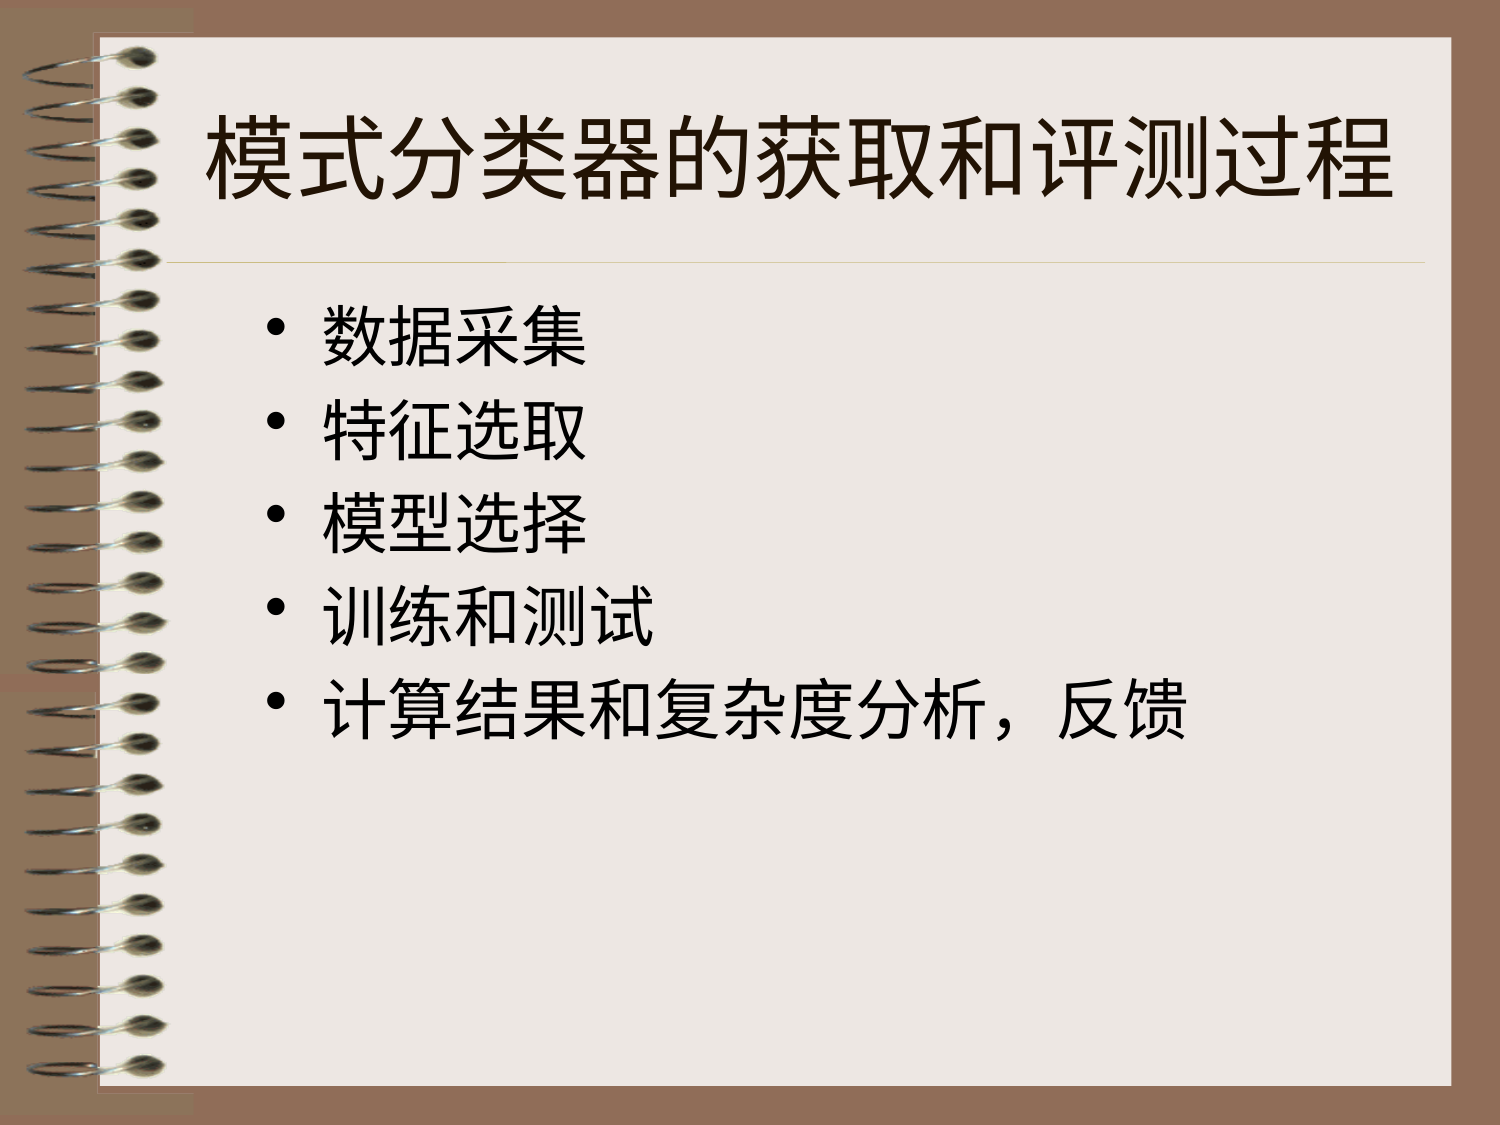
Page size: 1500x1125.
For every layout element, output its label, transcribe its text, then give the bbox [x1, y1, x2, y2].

picture [0, 8, 194, 674]
title 模式分类器的获取和评测过程 [174, 62, 1425, 250]
list 数据采集 特征选取 模型选择 训练和测试 计算结果和复杂度分析，反馈 [249, 287, 1377, 963]
picture [0, 692, 194, 1115]
